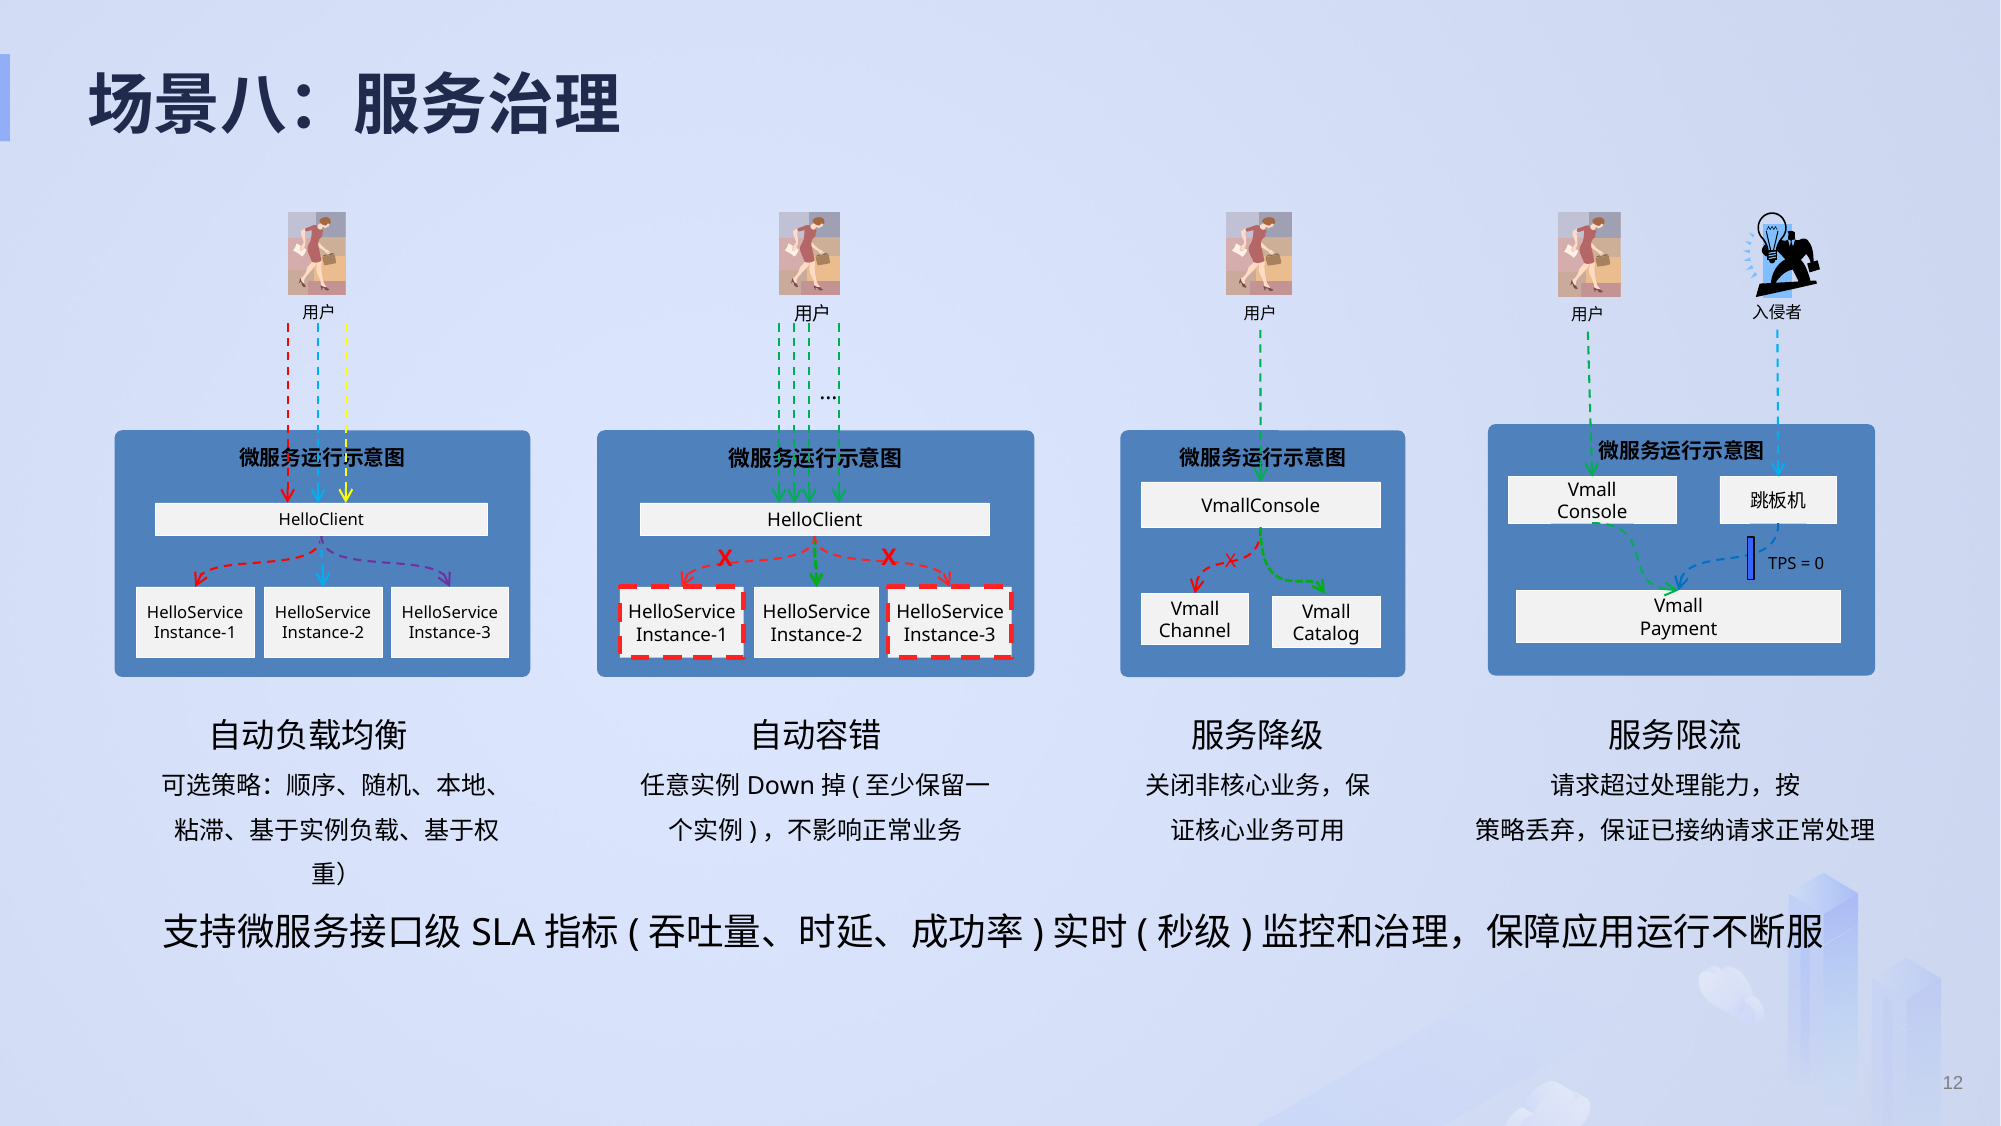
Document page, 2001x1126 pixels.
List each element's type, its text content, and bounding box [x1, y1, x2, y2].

text_box 支持微服务接口级SLA指标(吞吐量、时延、成功率)实时(秒级)监控和治理，保障应用运行不断服 [147, 900, 1839, 960]
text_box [1487, 211, 1876, 676]
text_box 自动负载均衡 可选策略：顺序、随机、本地、粘滞、基于实例负载、基于权重） [87, 687, 530, 897]
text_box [1259, 528, 1326, 593]
text_box 服务限流 请求超过处理能力，按 策略丢弃，保证已接纳请求正常处理 [1450, 687, 1901, 852]
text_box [114, 212, 531, 678]
picture [0, 0, 2001, 1126]
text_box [596, 212, 1035, 678]
text_box 自动容错 任意实例Down掉(至少保留一 个实例)，不影响正常业务 [597, 687, 1035, 852]
text_box 服务降级 关闭非核心业务，保 证核心业务可用 [1109, 687, 1406, 852]
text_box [1120, 211, 1406, 678]
title 场景八：服务治理 [66, 53, 1934, 150]
